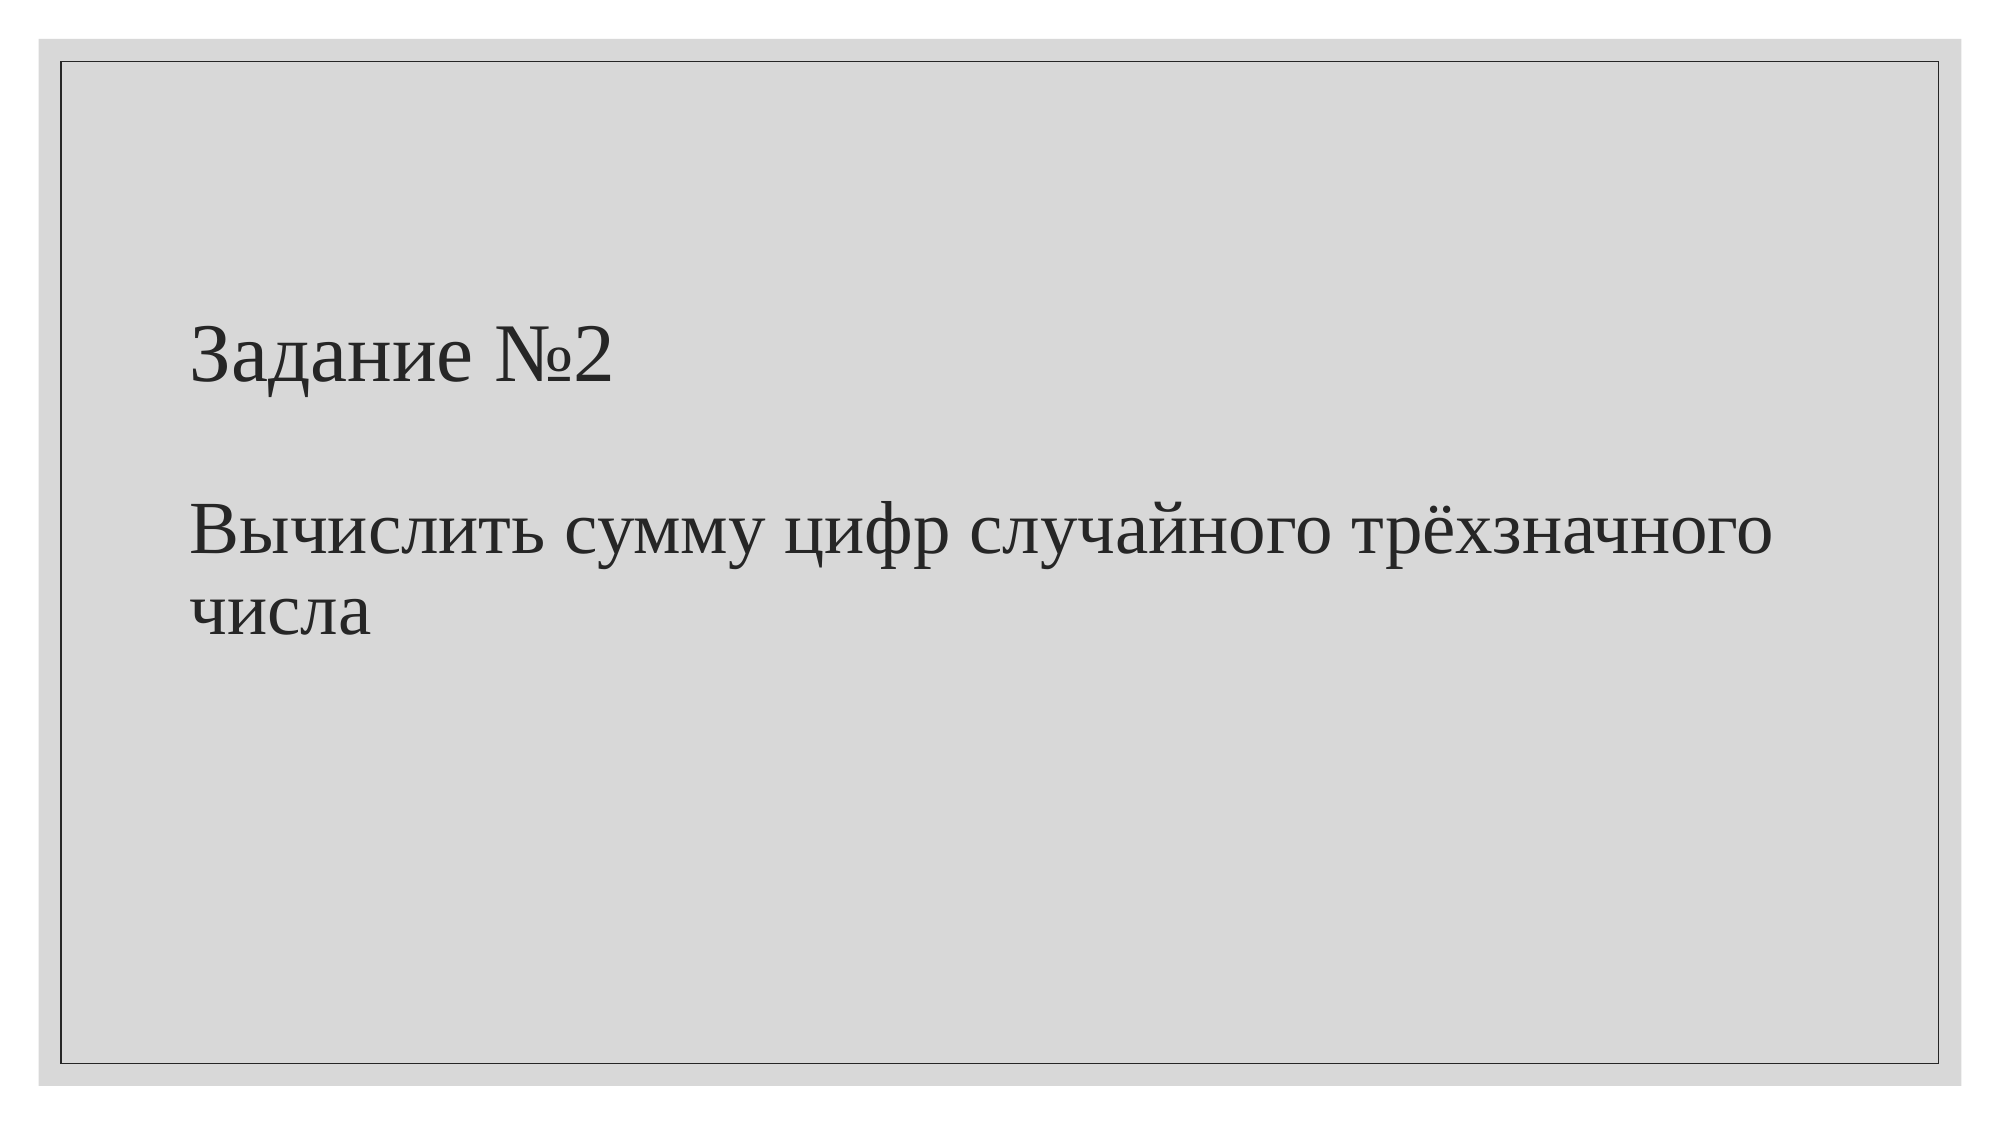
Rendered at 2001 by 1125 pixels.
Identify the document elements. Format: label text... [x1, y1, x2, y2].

title Задание №2 Вычислить сумму цифр случайного трёхзначного числа [174, 367, 1825, 593]
